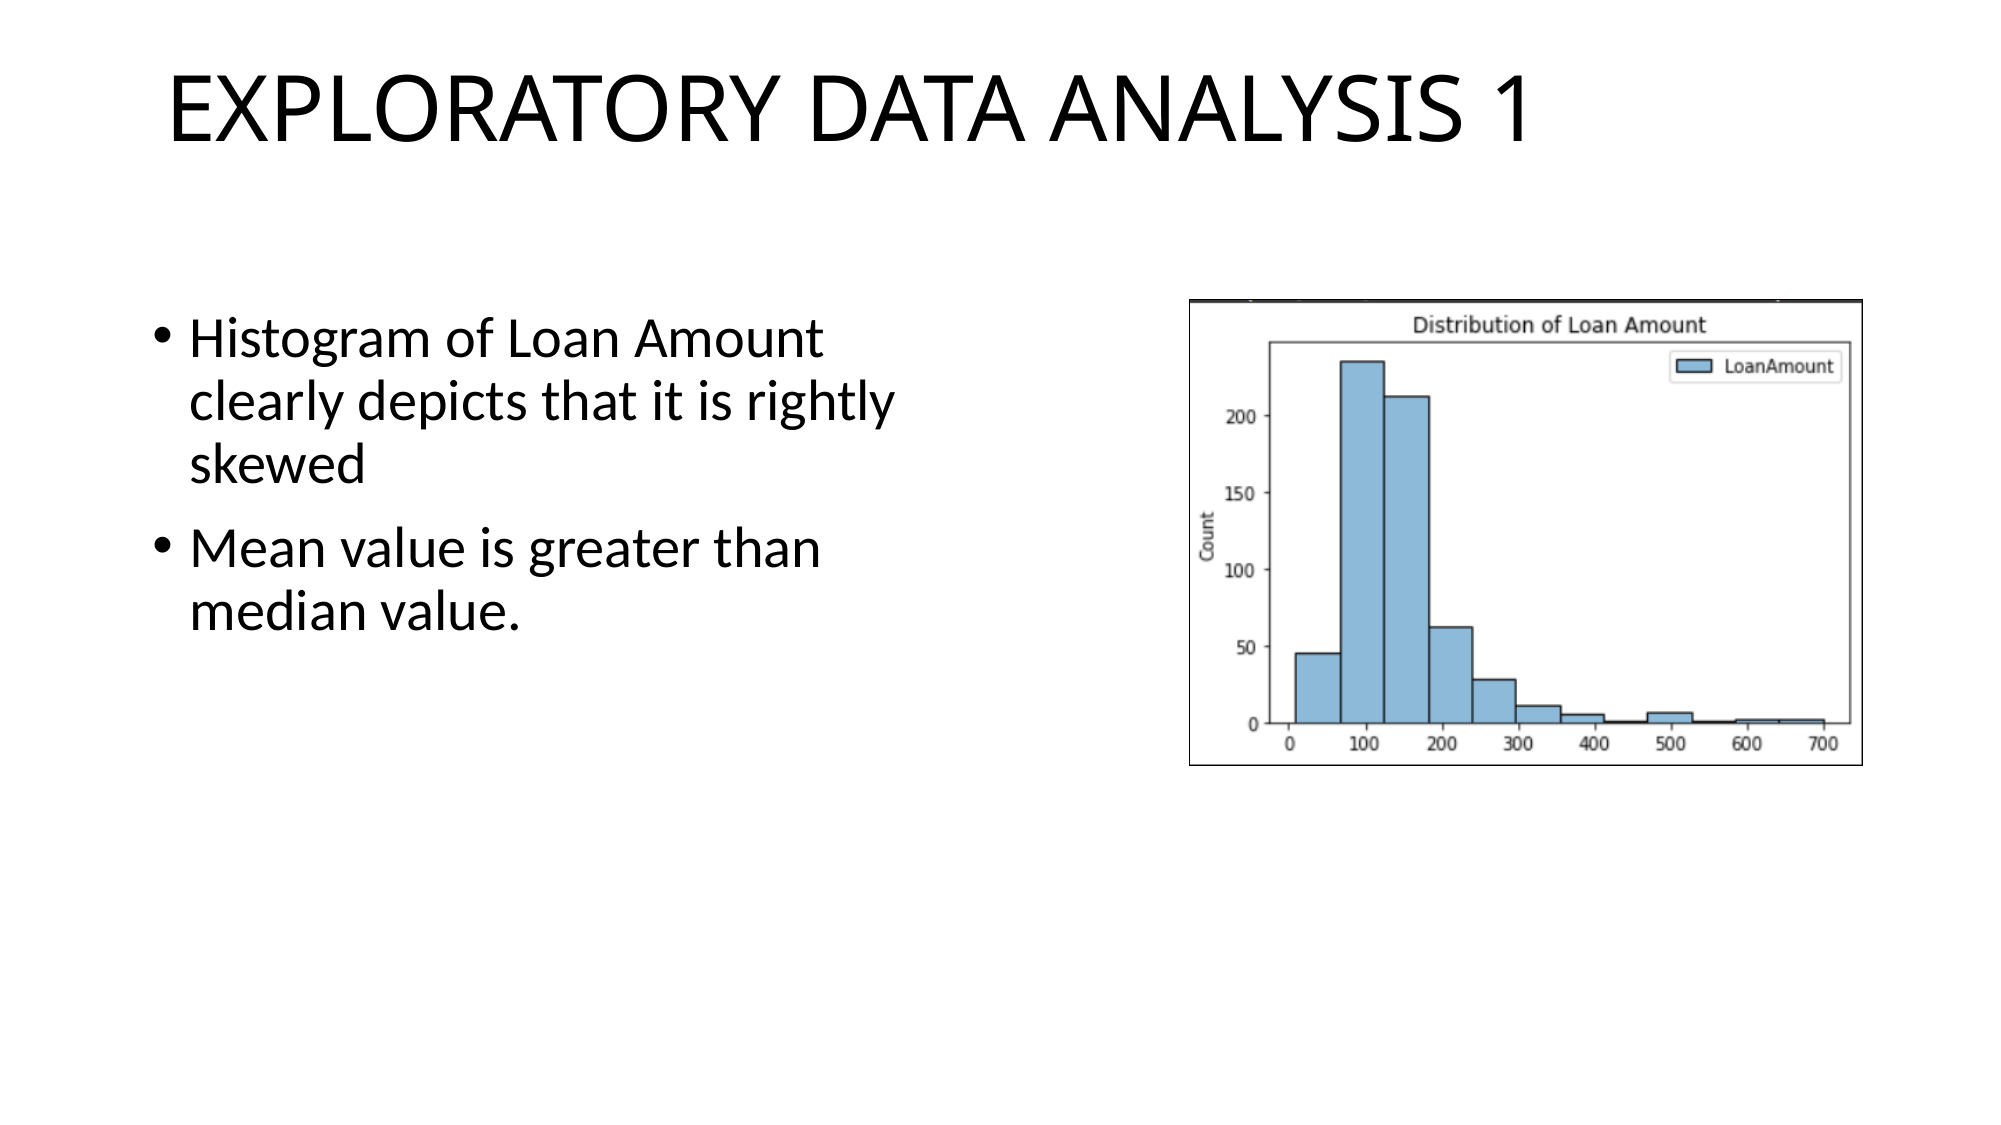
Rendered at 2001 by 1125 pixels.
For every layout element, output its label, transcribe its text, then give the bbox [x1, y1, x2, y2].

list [1189, 299, 1863, 766]
list Histogram of Loan Amount clearly depicts that it is rightly skewed Mean value is greater than median value. [137, 299, 988, 1014]
title EXPLORATORY DATA ANALYSIS 1 [150, 41, 1875, 182]
